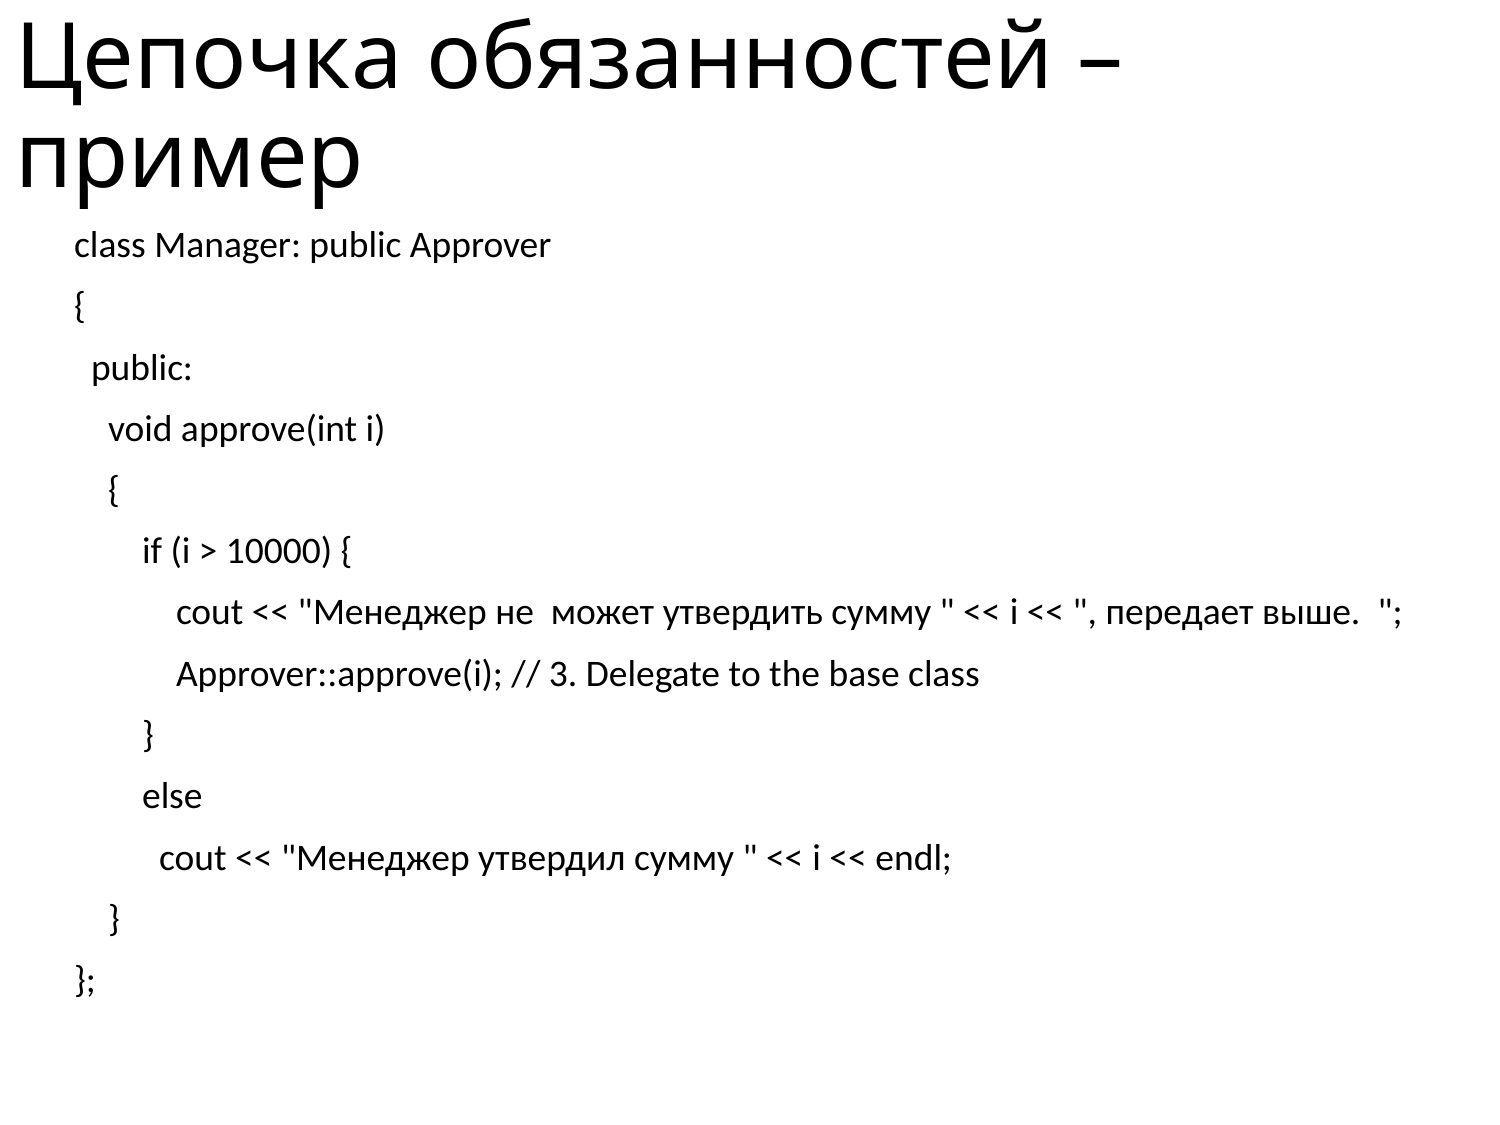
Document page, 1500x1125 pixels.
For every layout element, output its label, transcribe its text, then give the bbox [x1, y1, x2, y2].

list class Manager: public Approver { public: void approve(int i) { if (i > 10000) { cout << "Менеджер не может утвердить сумму " << i << ", передает выше. "; Approver::approve(i); // 3. Delegate to the base class } else cout << "Менеджер утвердил сумму " << i << endl; } }; [59, 217, 1470, 1008]
title Цепочка обязанностей – пример [0, 0, 1294, 218]
